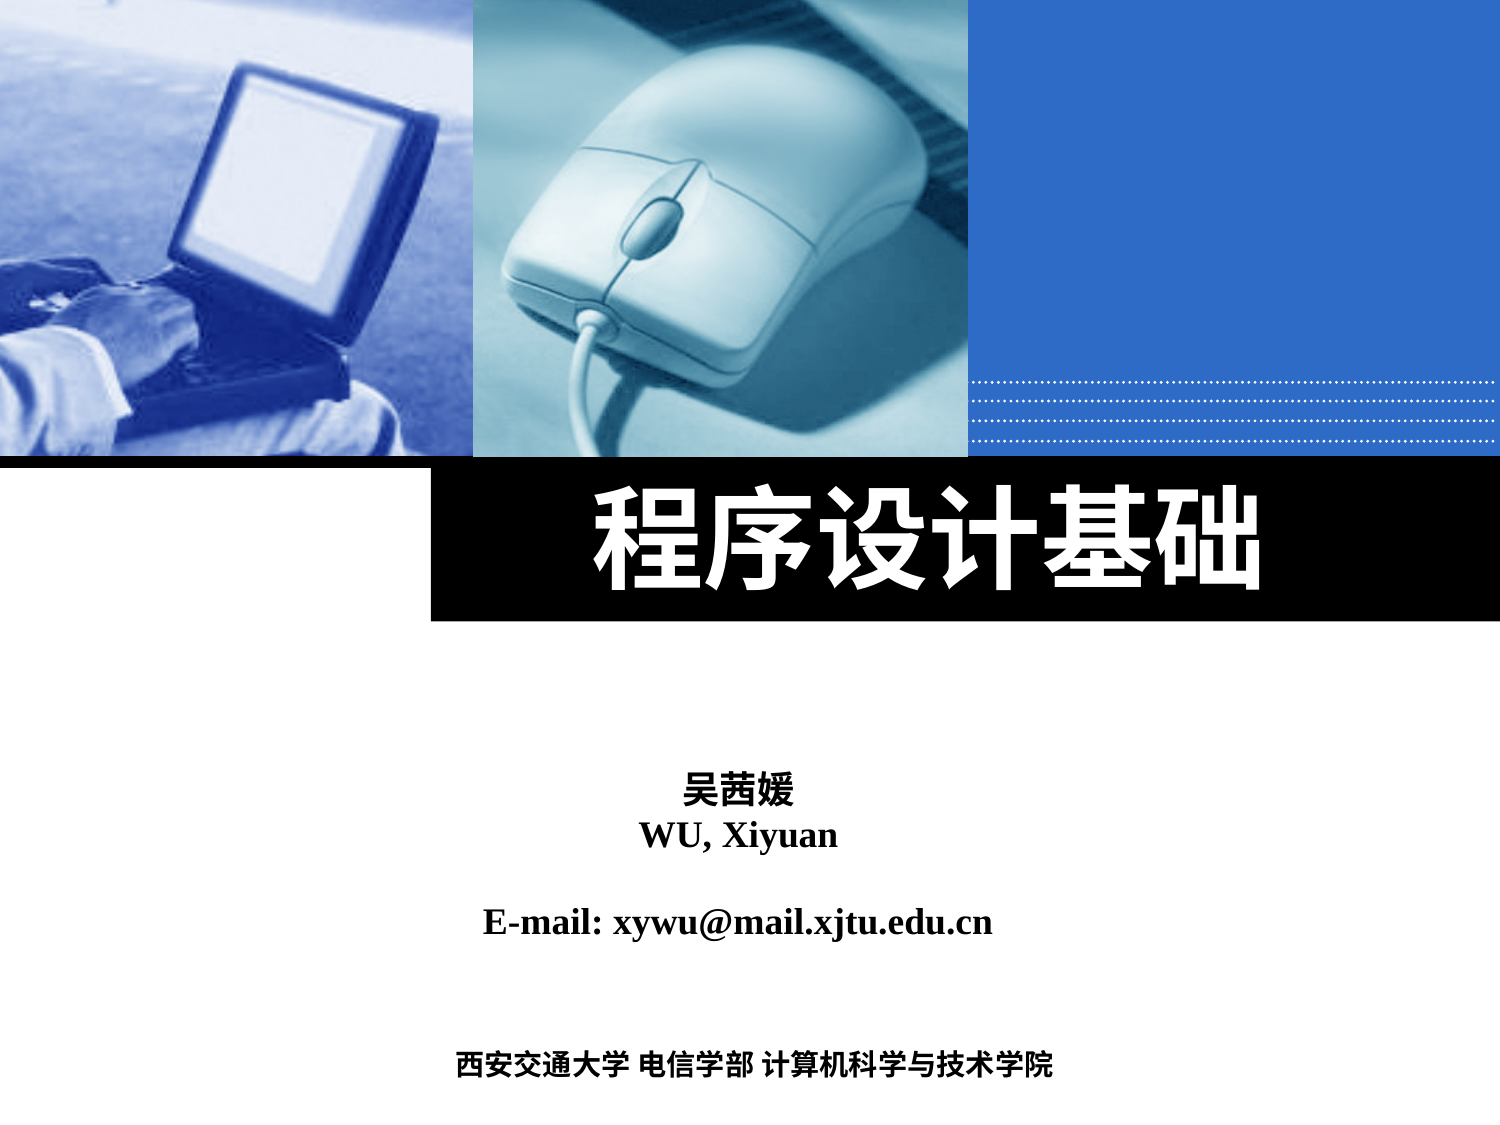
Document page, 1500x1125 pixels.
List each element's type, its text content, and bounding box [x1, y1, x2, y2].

subtitle 吴茜媛 WU, Xiyuan E-mail: xywu@mail.xjtu.edu.cn [442, 763, 1034, 1125]
picture [0, 0, 968, 457]
text_box 程序设计基础 [576, 467, 1317, 604]
